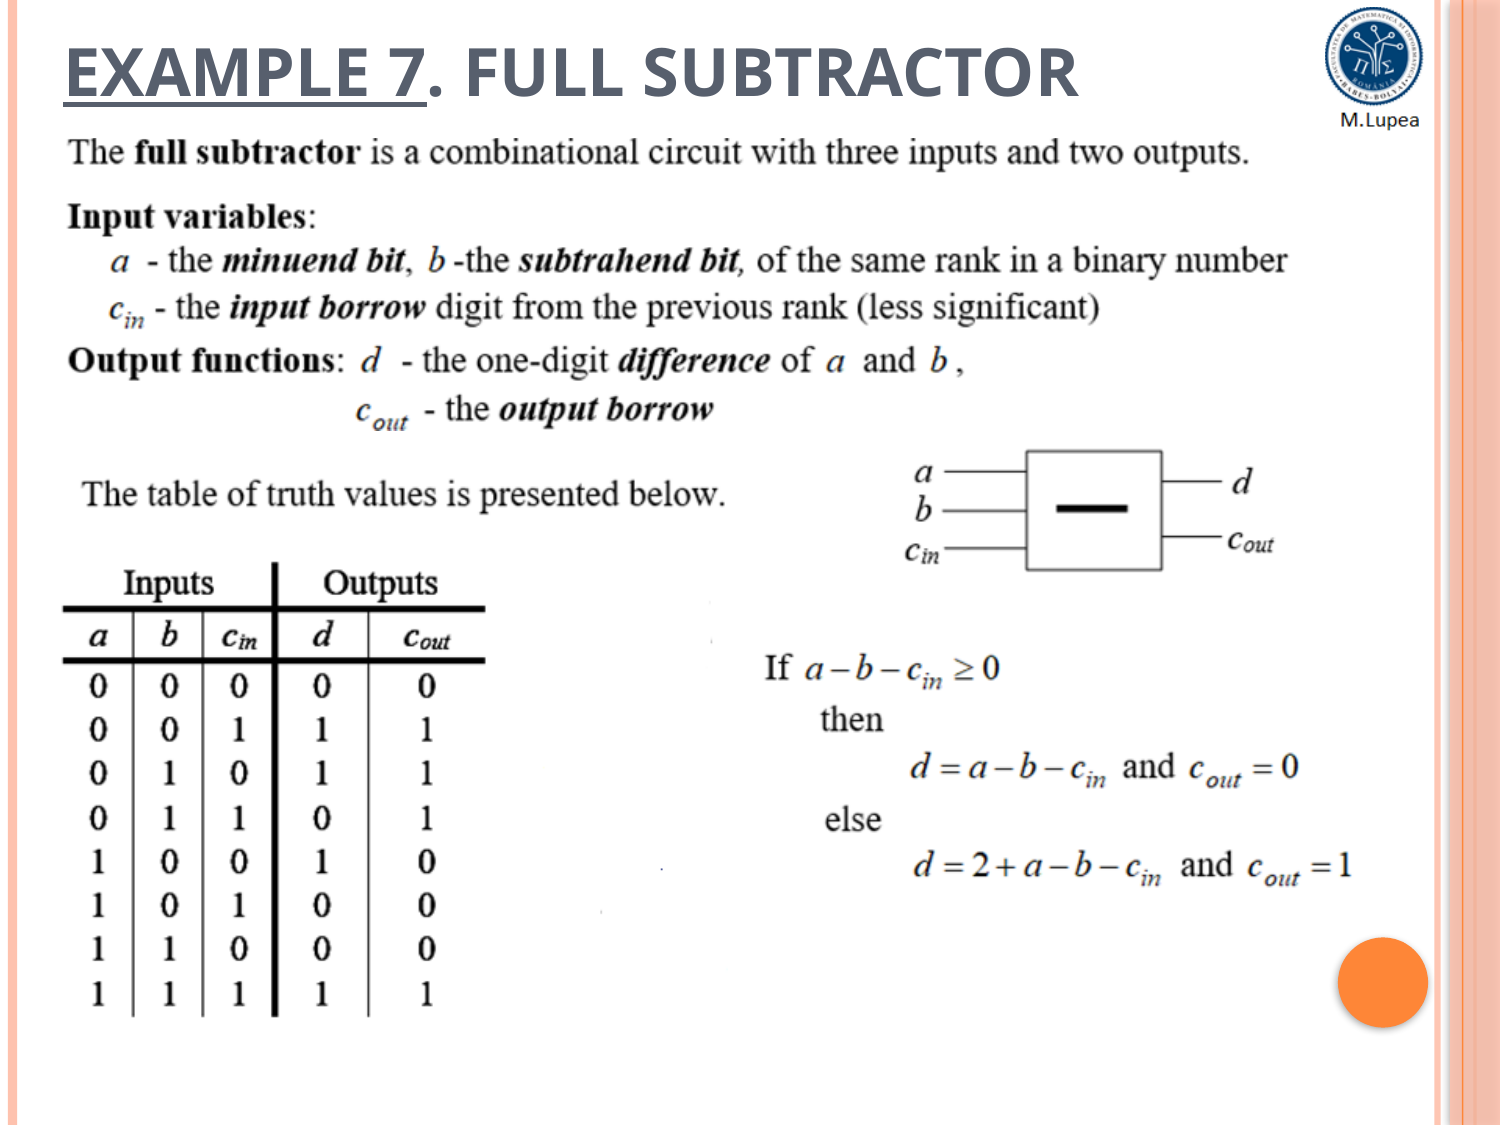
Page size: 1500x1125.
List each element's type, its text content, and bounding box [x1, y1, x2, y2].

picture [754, 636, 1375, 912]
picture [50, 461, 729, 1020]
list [849, 441, 1299, 588]
picture [1324, 6, 1430, 138]
title Example 7. Full Subtractor [48, 0, 1274, 118]
picture [47, 137, 1313, 431]
